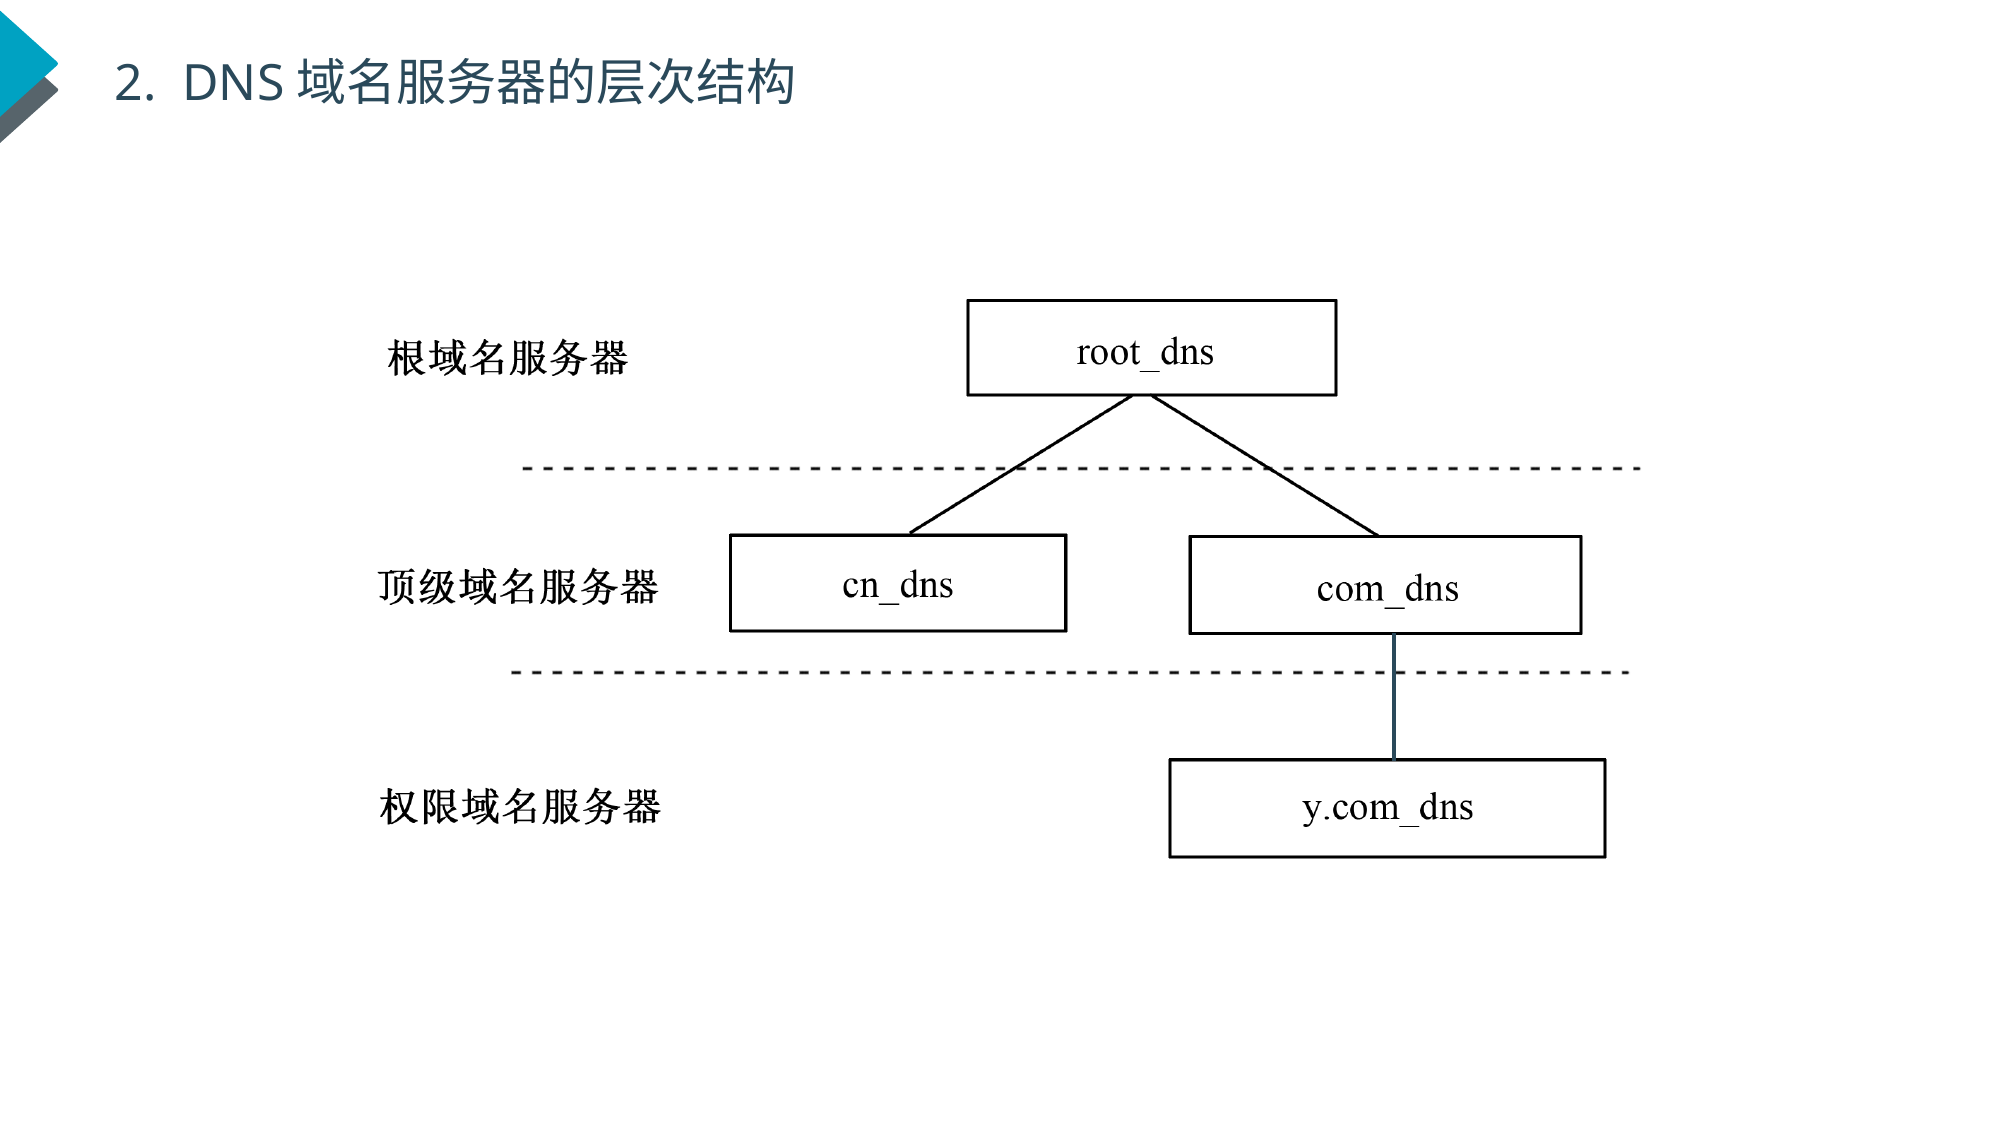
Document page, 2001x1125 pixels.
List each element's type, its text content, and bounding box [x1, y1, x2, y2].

text_box 2. DNS域名服务器的层次结构 [114, 50, 916, 111]
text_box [350, 288, 1663, 888]
text_box [0, 10, 58, 117]
text_box [0, 77, 59, 143]
